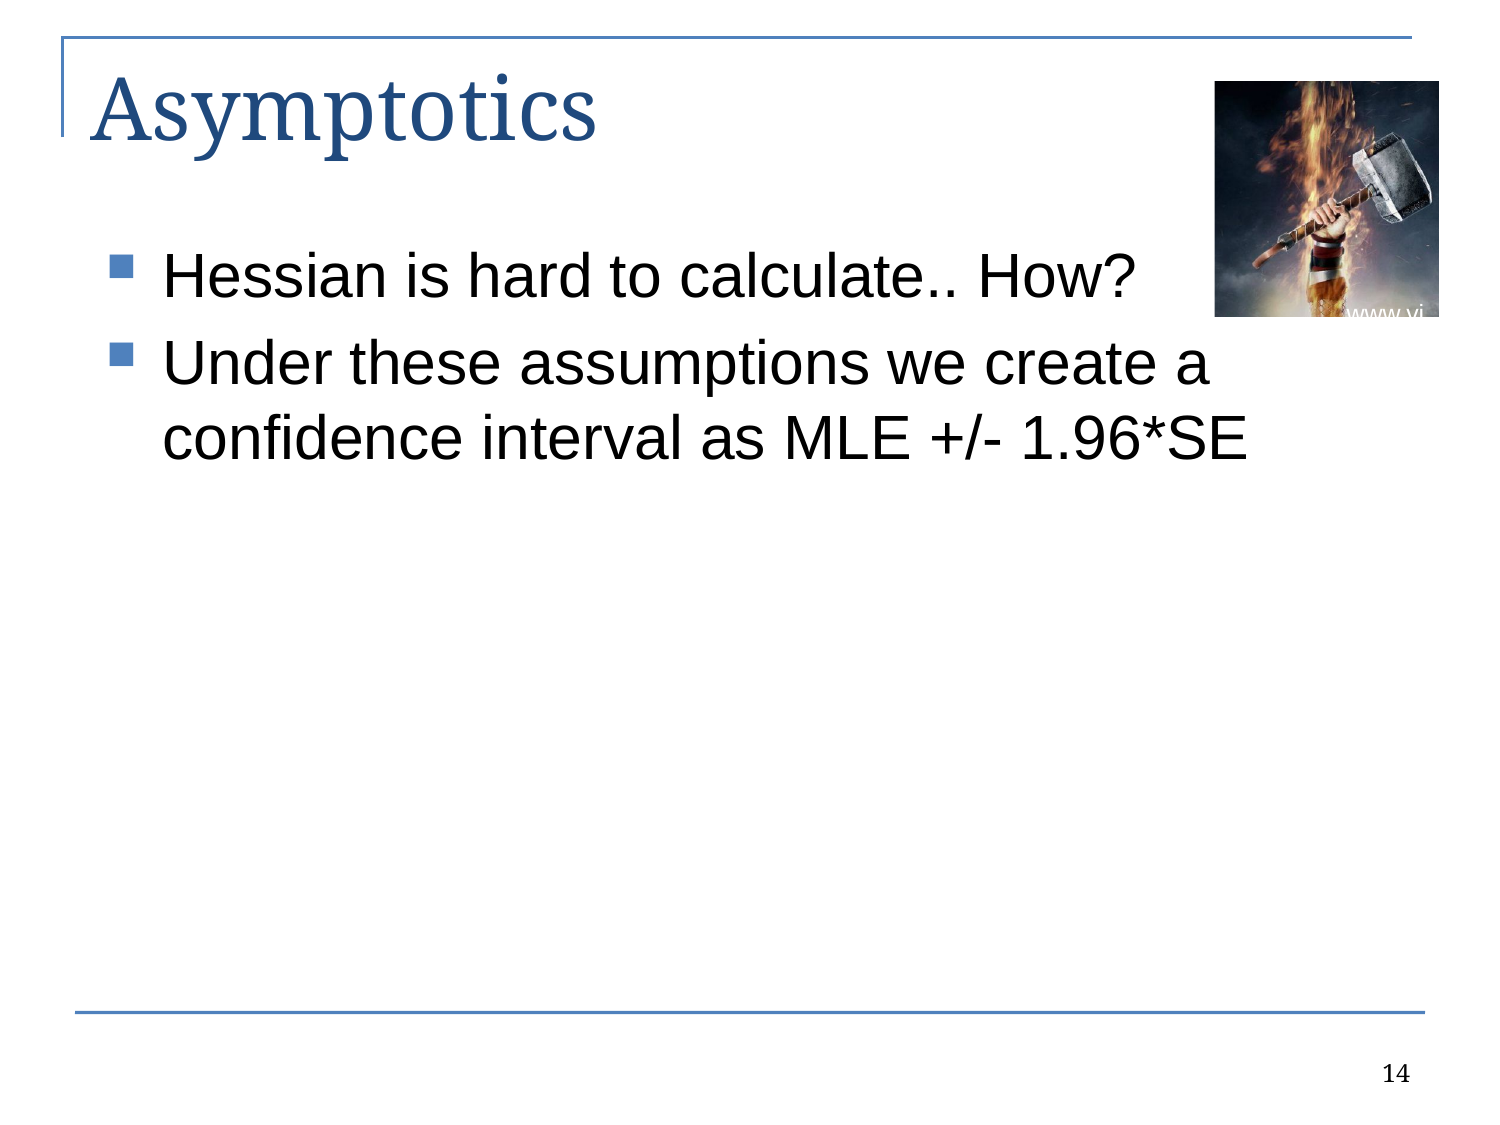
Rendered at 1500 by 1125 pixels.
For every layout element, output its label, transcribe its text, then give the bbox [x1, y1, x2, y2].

list Hessian is hard to calculate.. How? Under these assumptions we create a confidence interval as MLE +/- 1.96*SE [91, 227, 1386, 994]
title Asymptotics [75, 45, 1425, 233]
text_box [1214, 81, 1440, 317]
slide_number 14 [1074, 1023, 1426, 1100]
